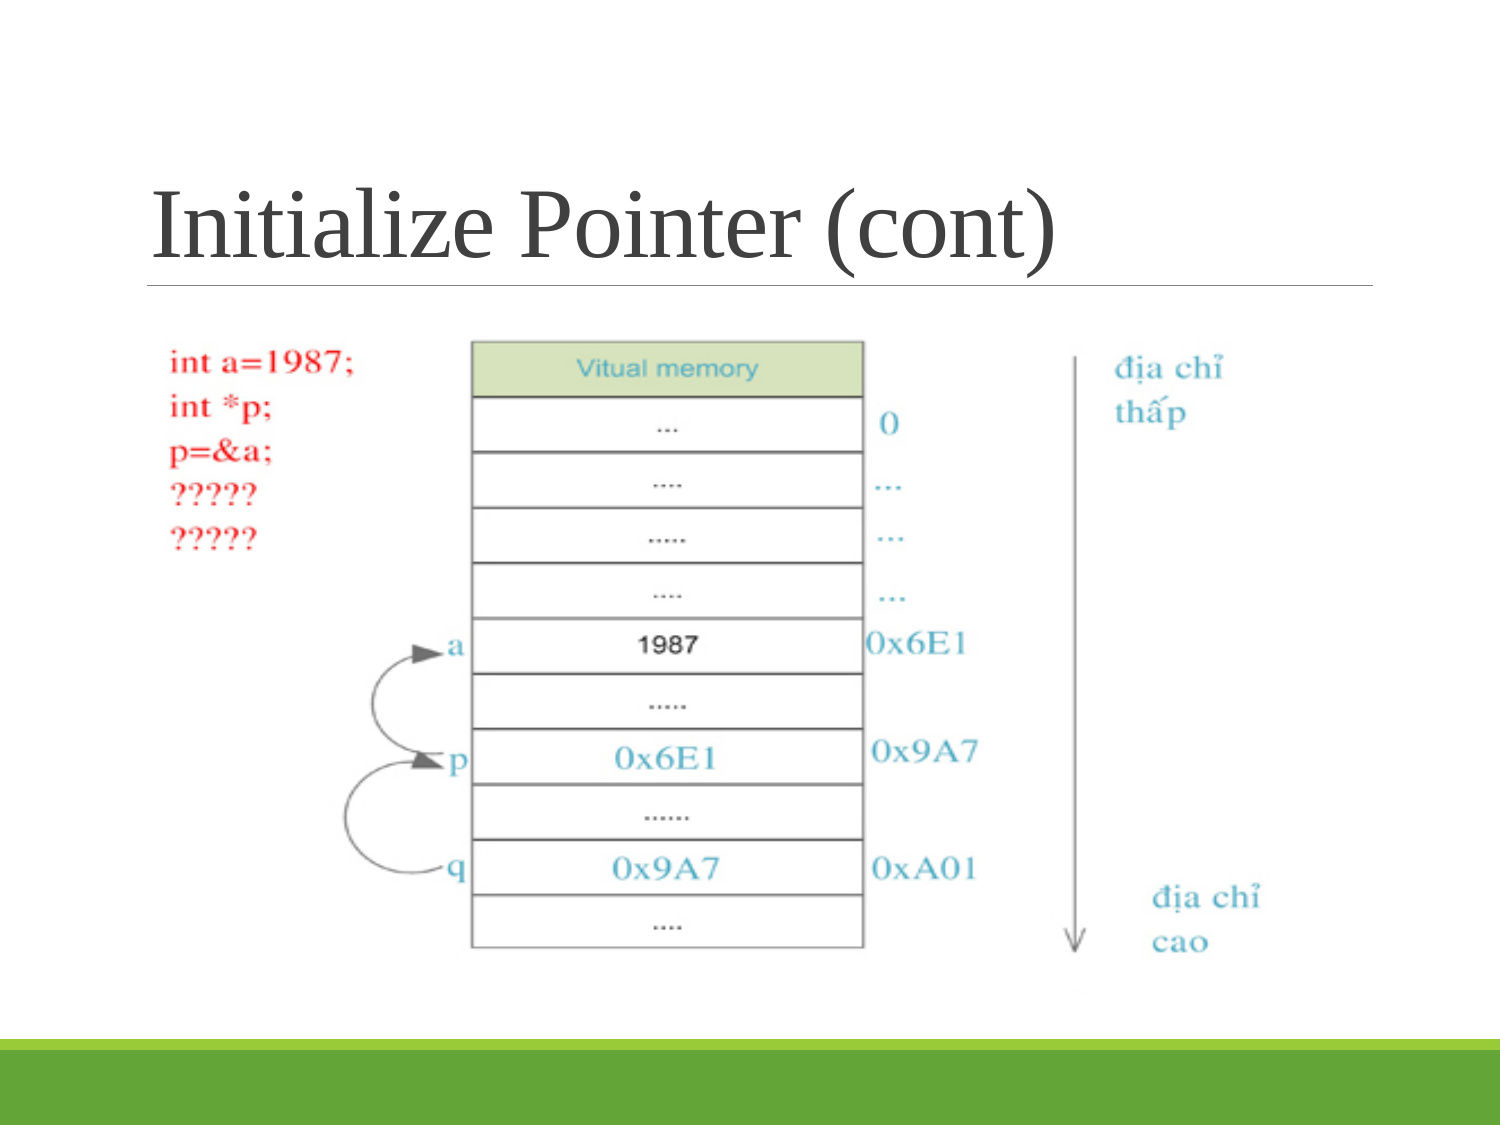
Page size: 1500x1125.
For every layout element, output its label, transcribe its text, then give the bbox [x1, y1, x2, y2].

picture [134, 304, 1373, 996]
title Initialize Pointer (cont) [135, 47, 1373, 285]
